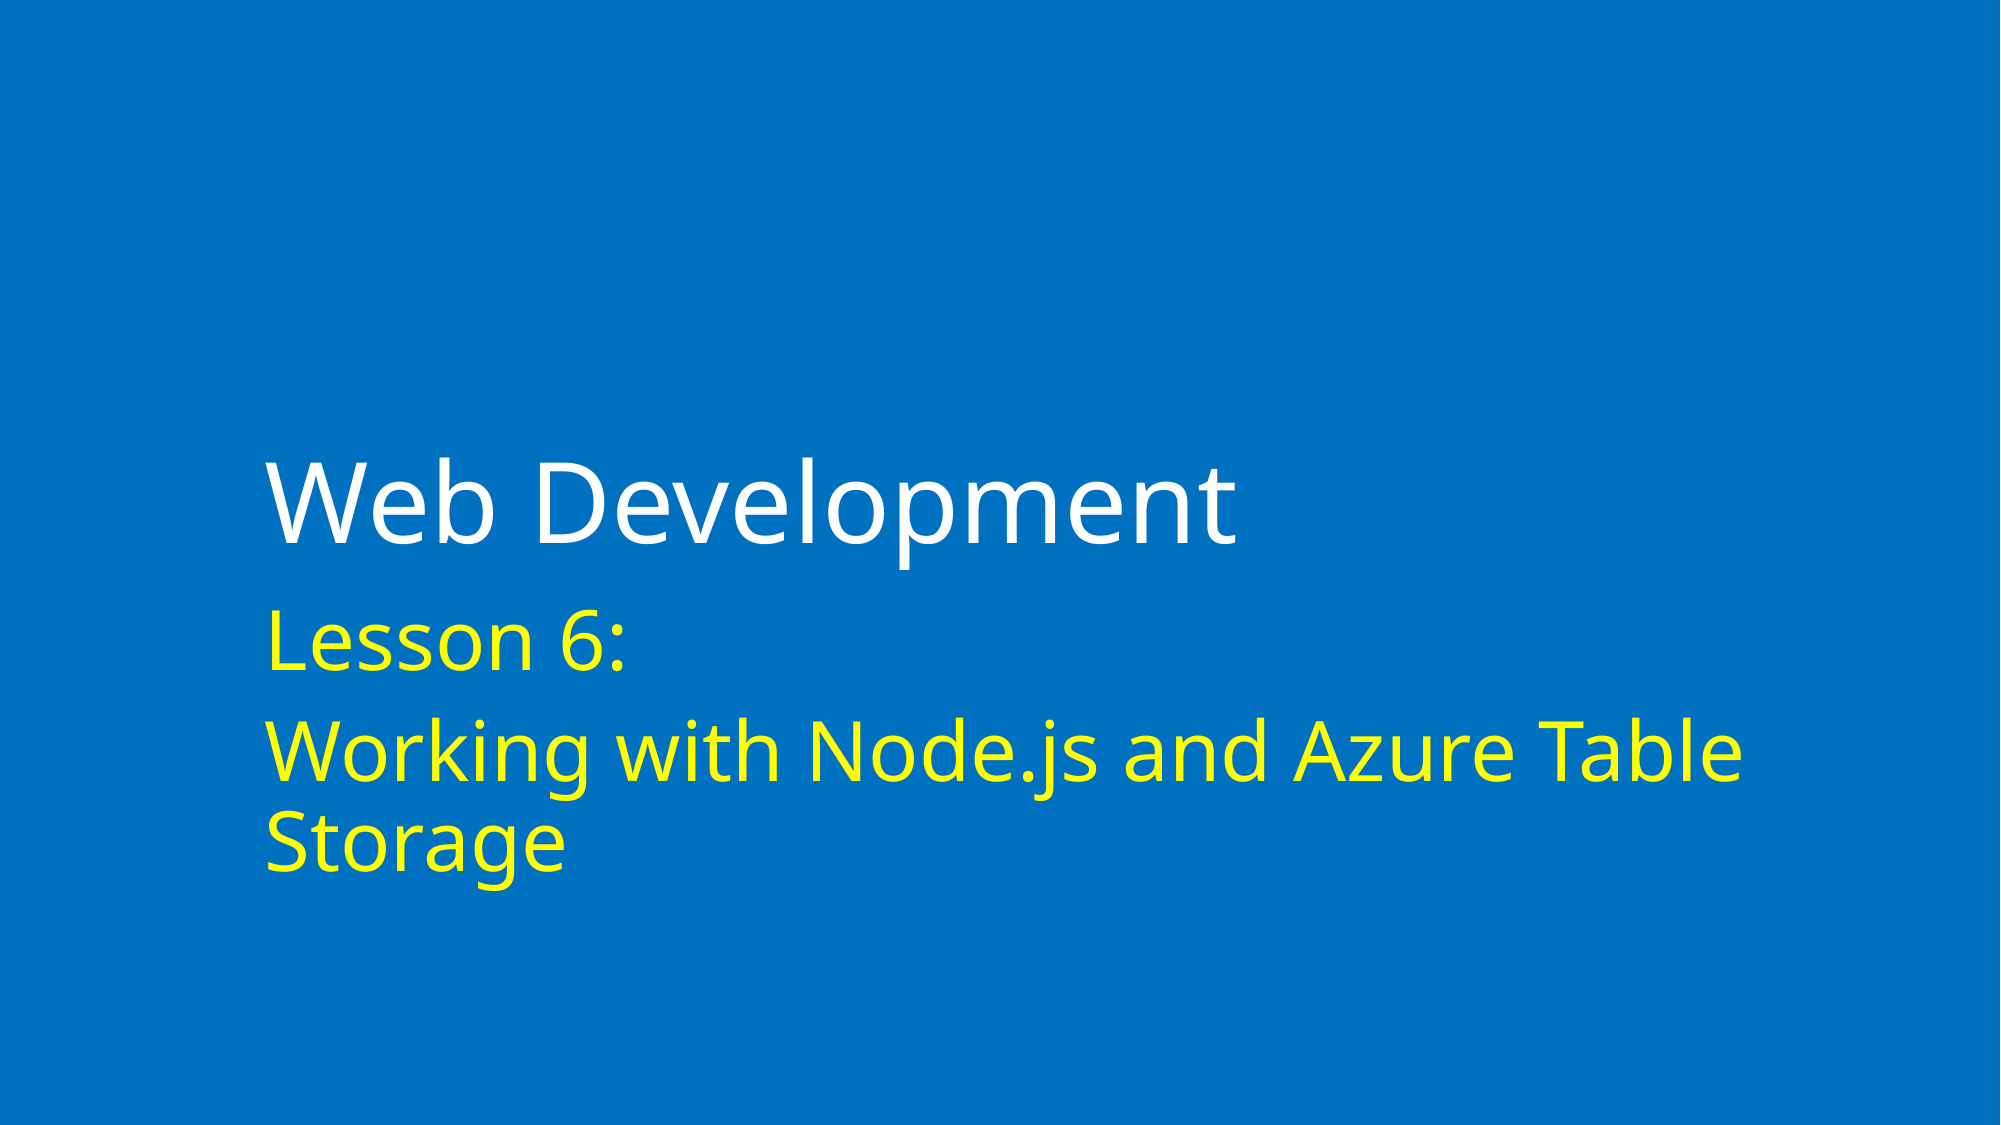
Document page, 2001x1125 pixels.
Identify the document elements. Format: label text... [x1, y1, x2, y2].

title Web Development [249, 184, 1750, 576]
subtitle Lesson 6: Working with Node.js and Azure Table Storage [249, 590, 1869, 863]
